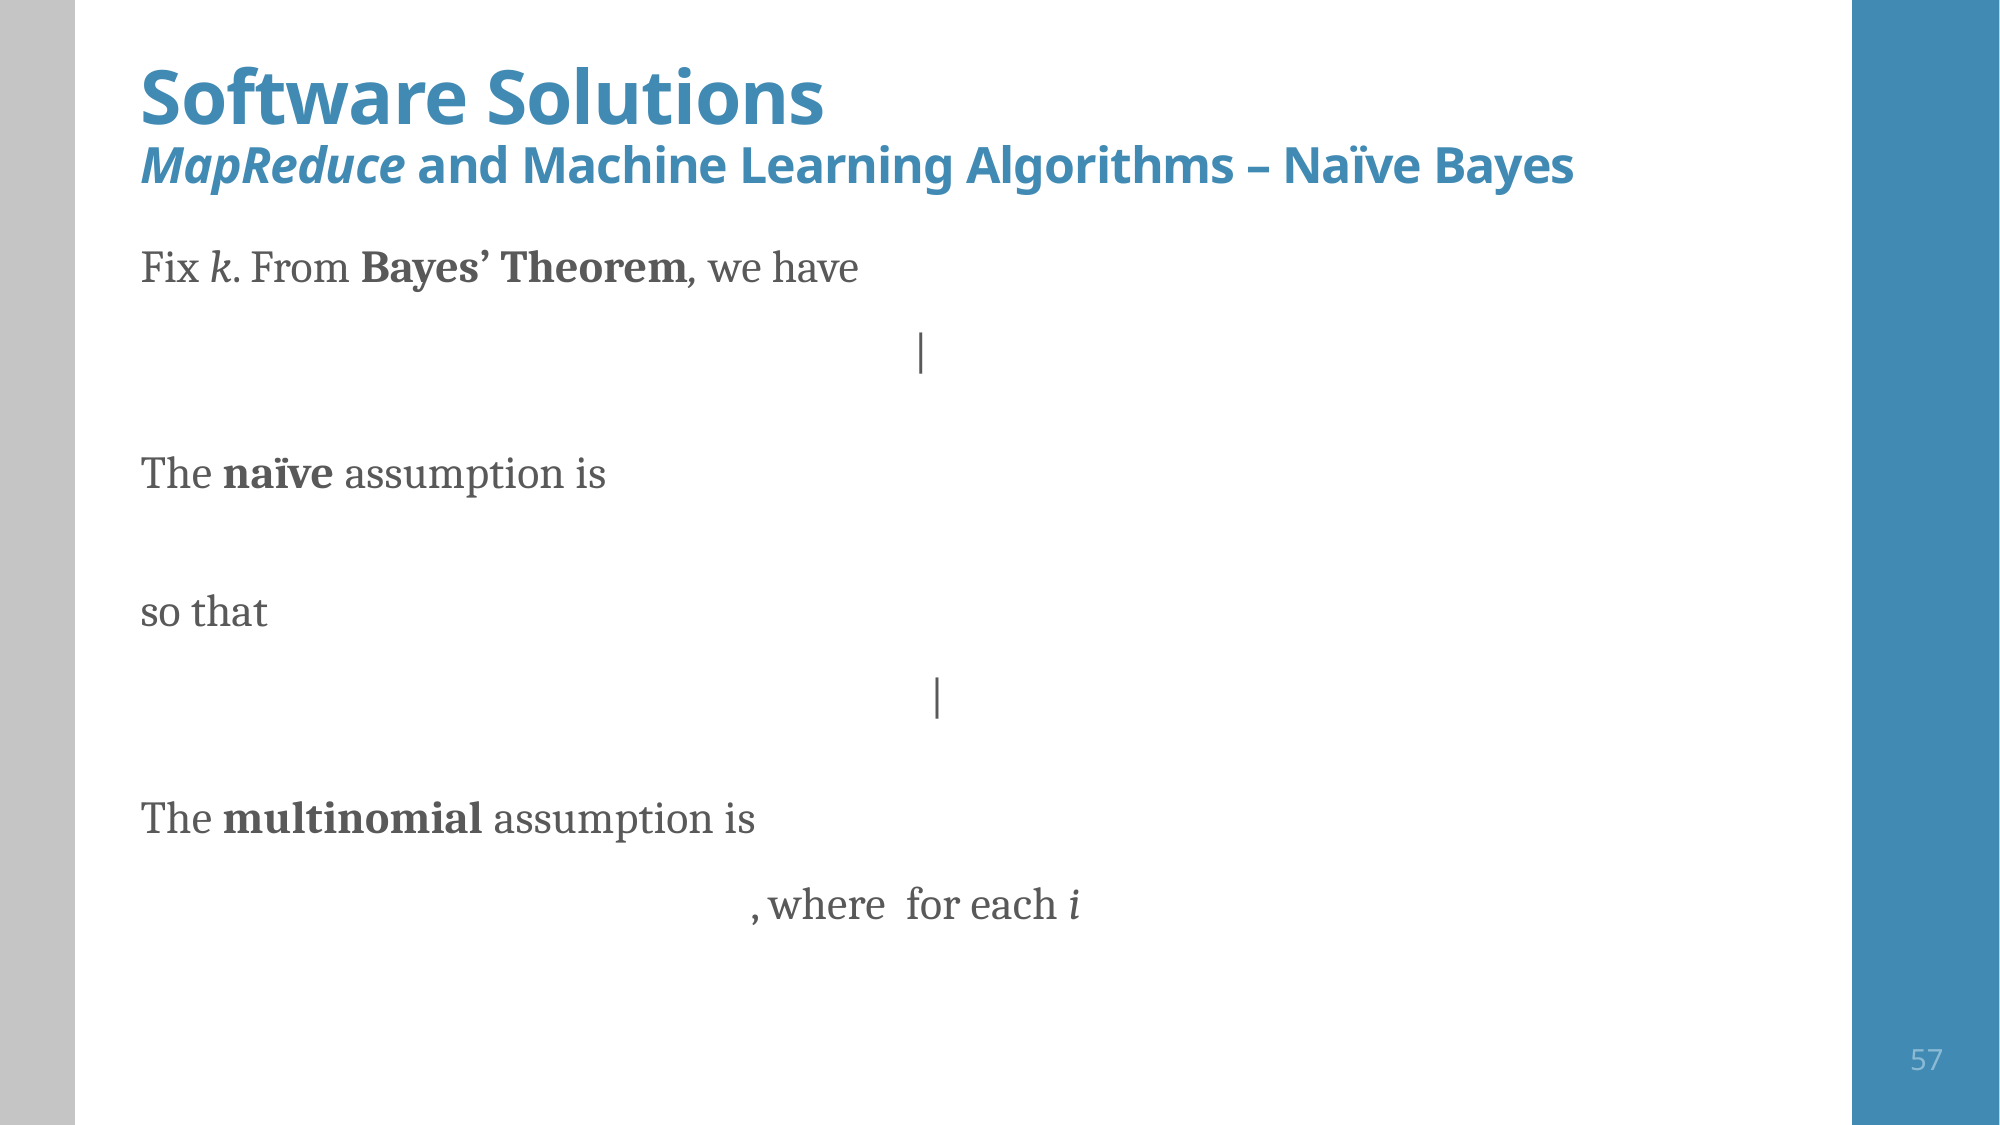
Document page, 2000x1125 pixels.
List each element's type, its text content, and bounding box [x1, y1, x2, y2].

title Software Solutions MapReduce and Machine Learning Algorithms – Naïve Bayes [126, 52, 1716, 144]
slide_number 57 [1852, 1012, 2000, 1110]
